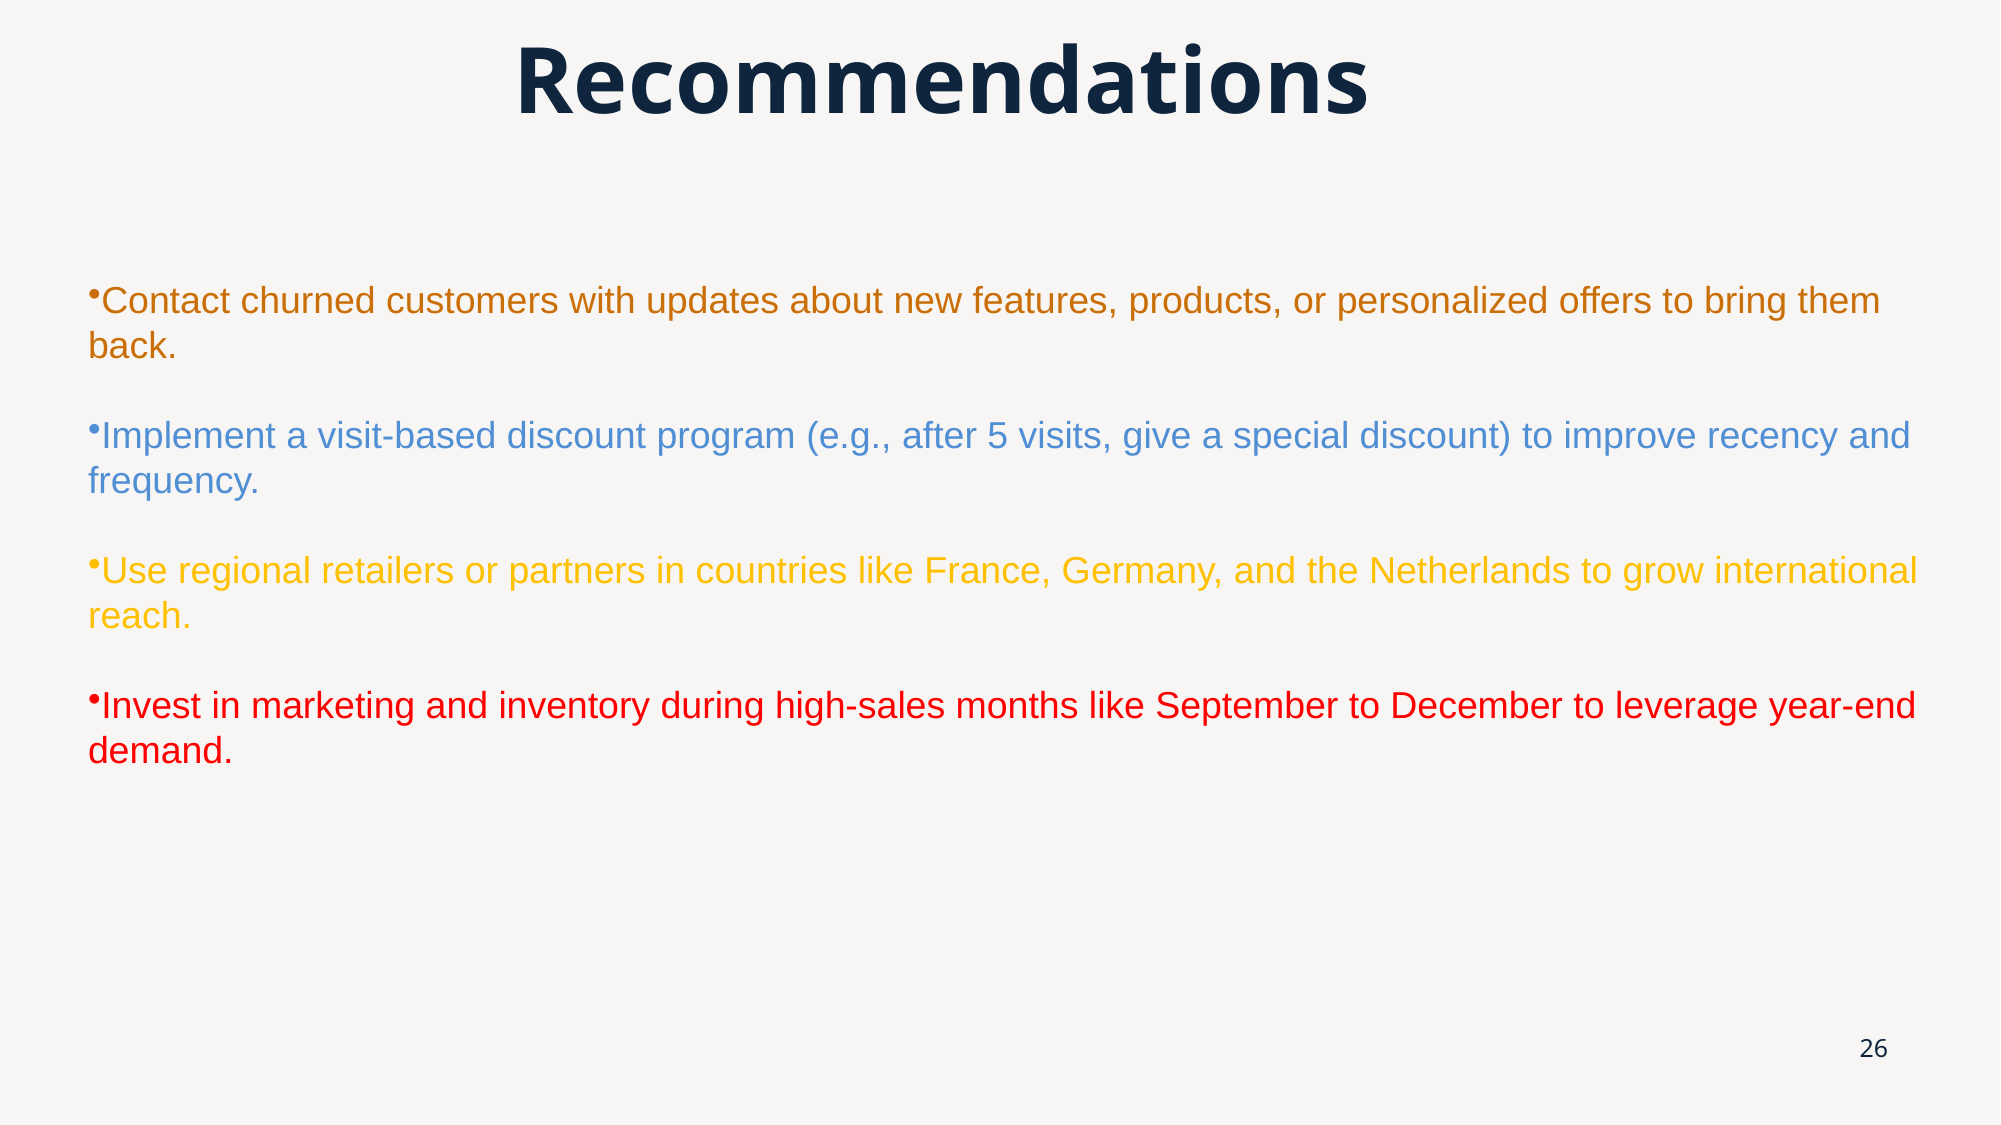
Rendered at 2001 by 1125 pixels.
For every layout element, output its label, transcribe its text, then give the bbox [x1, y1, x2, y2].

title Recommendations [79, 0, 1805, 194]
text_box Contact churned customers with updates about new features, products, or personalized offers to bring them back. Implement a visit-based discount program (e.g., after 5 visits, give a special discount) to improve recency and frequency. Use regional retailers or partners in countries like France, Germany, and the Netherlands to grow international reach. Invest in marketing and inventory during high-sales months like September to December to leverage year-end demand. [73, 268, 1994, 779]
slide_number 26 [1836, 1020, 1912, 1080]
